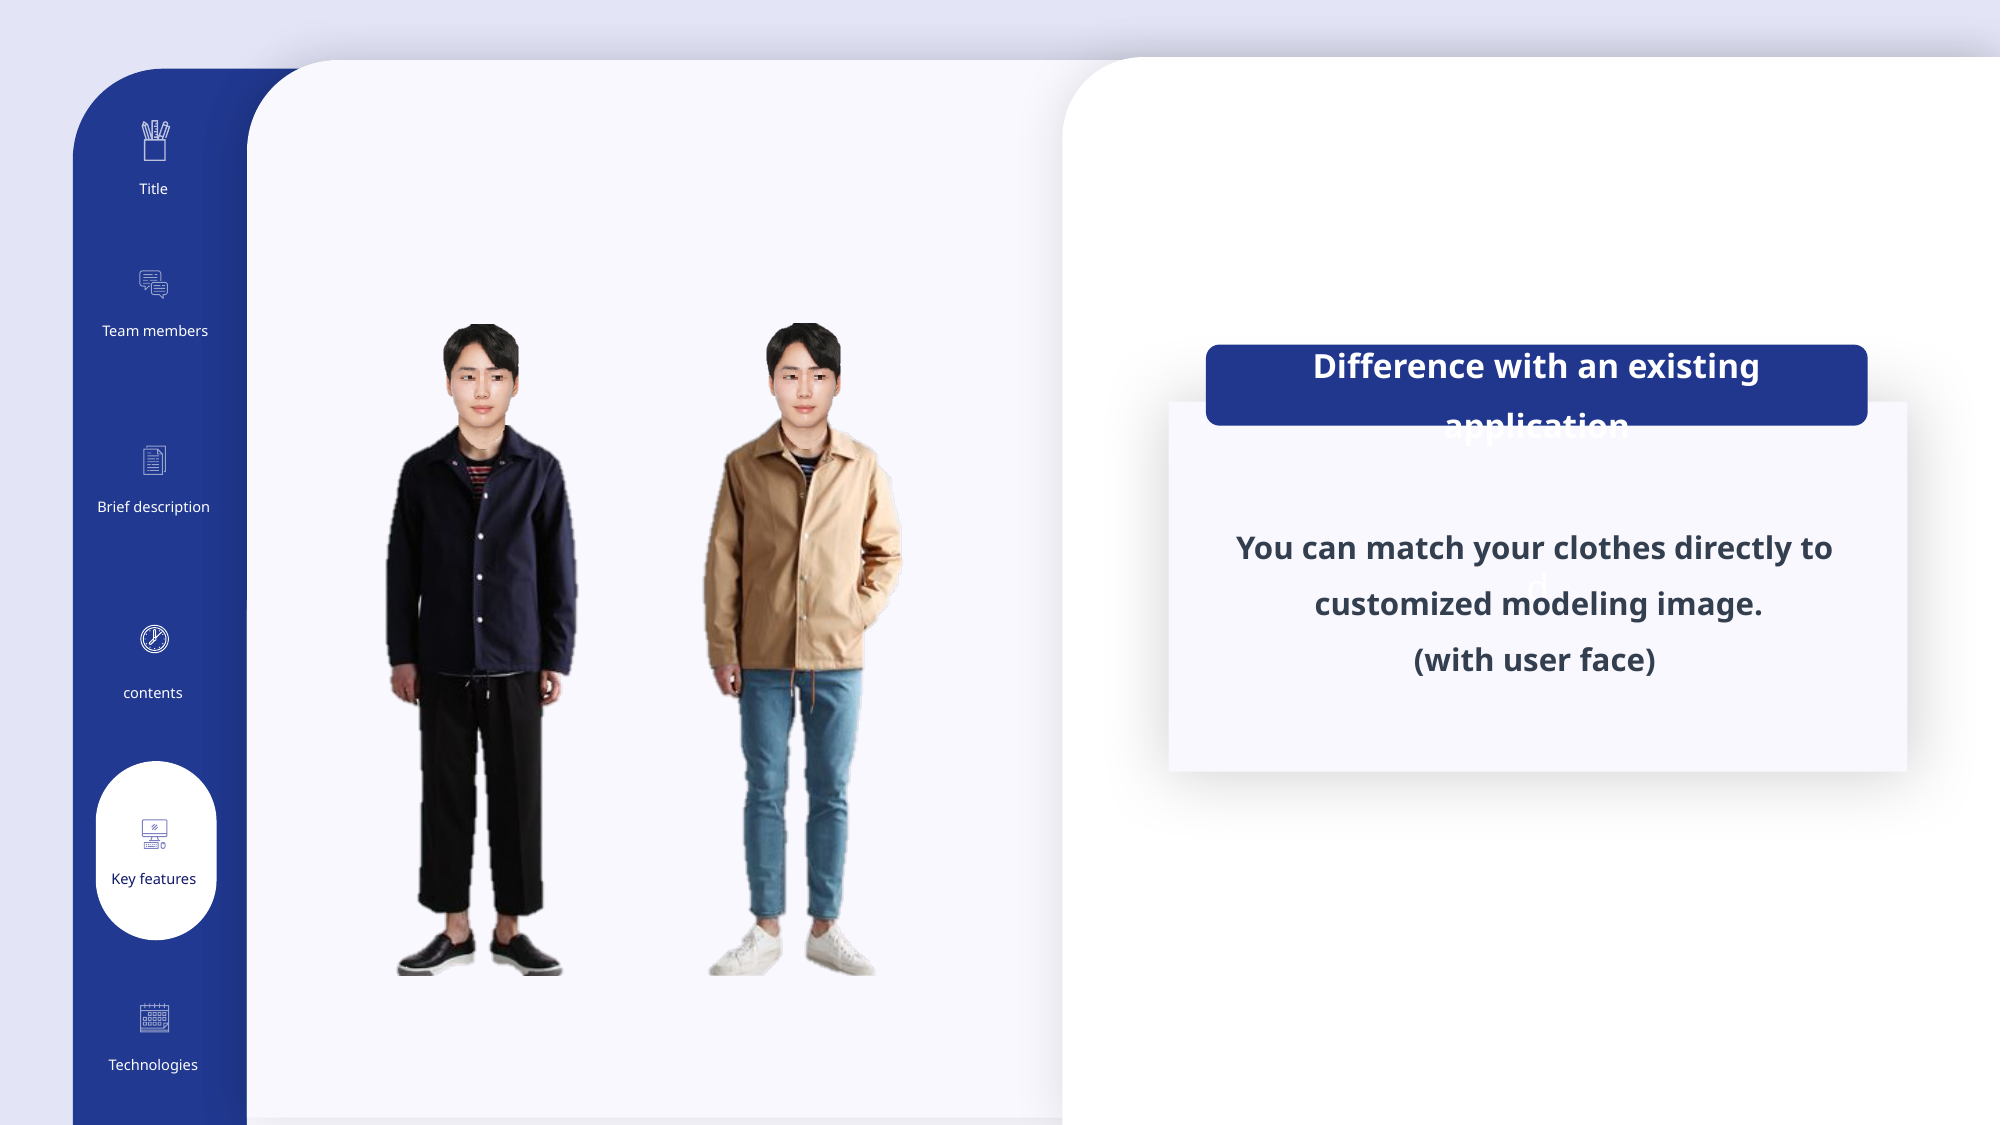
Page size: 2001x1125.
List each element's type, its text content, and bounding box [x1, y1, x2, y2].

text_box [94, 760, 218, 942]
text_box [141, 120, 171, 161]
picture [668, 317, 932, 976]
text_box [1062, 57, 2000, 1125]
text_box contents [108, 668, 198, 709]
picture [345, 318, 621, 976]
text_box Technologies [93, 1039, 213, 1081]
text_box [140, 1003, 170, 1033]
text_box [246, 60, 1062, 1125]
text_box Brief description [82, 482, 225, 524]
text_box Key features [96, 853, 212, 895]
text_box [143, 445, 166, 475]
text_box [141, 819, 168, 849]
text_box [139, 270, 168, 299]
text_box Team members [87, 305, 224, 347]
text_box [140, 624, 169, 654]
text_box [71, 67, 246, 1125]
text_box Title [124, 163, 184, 205]
